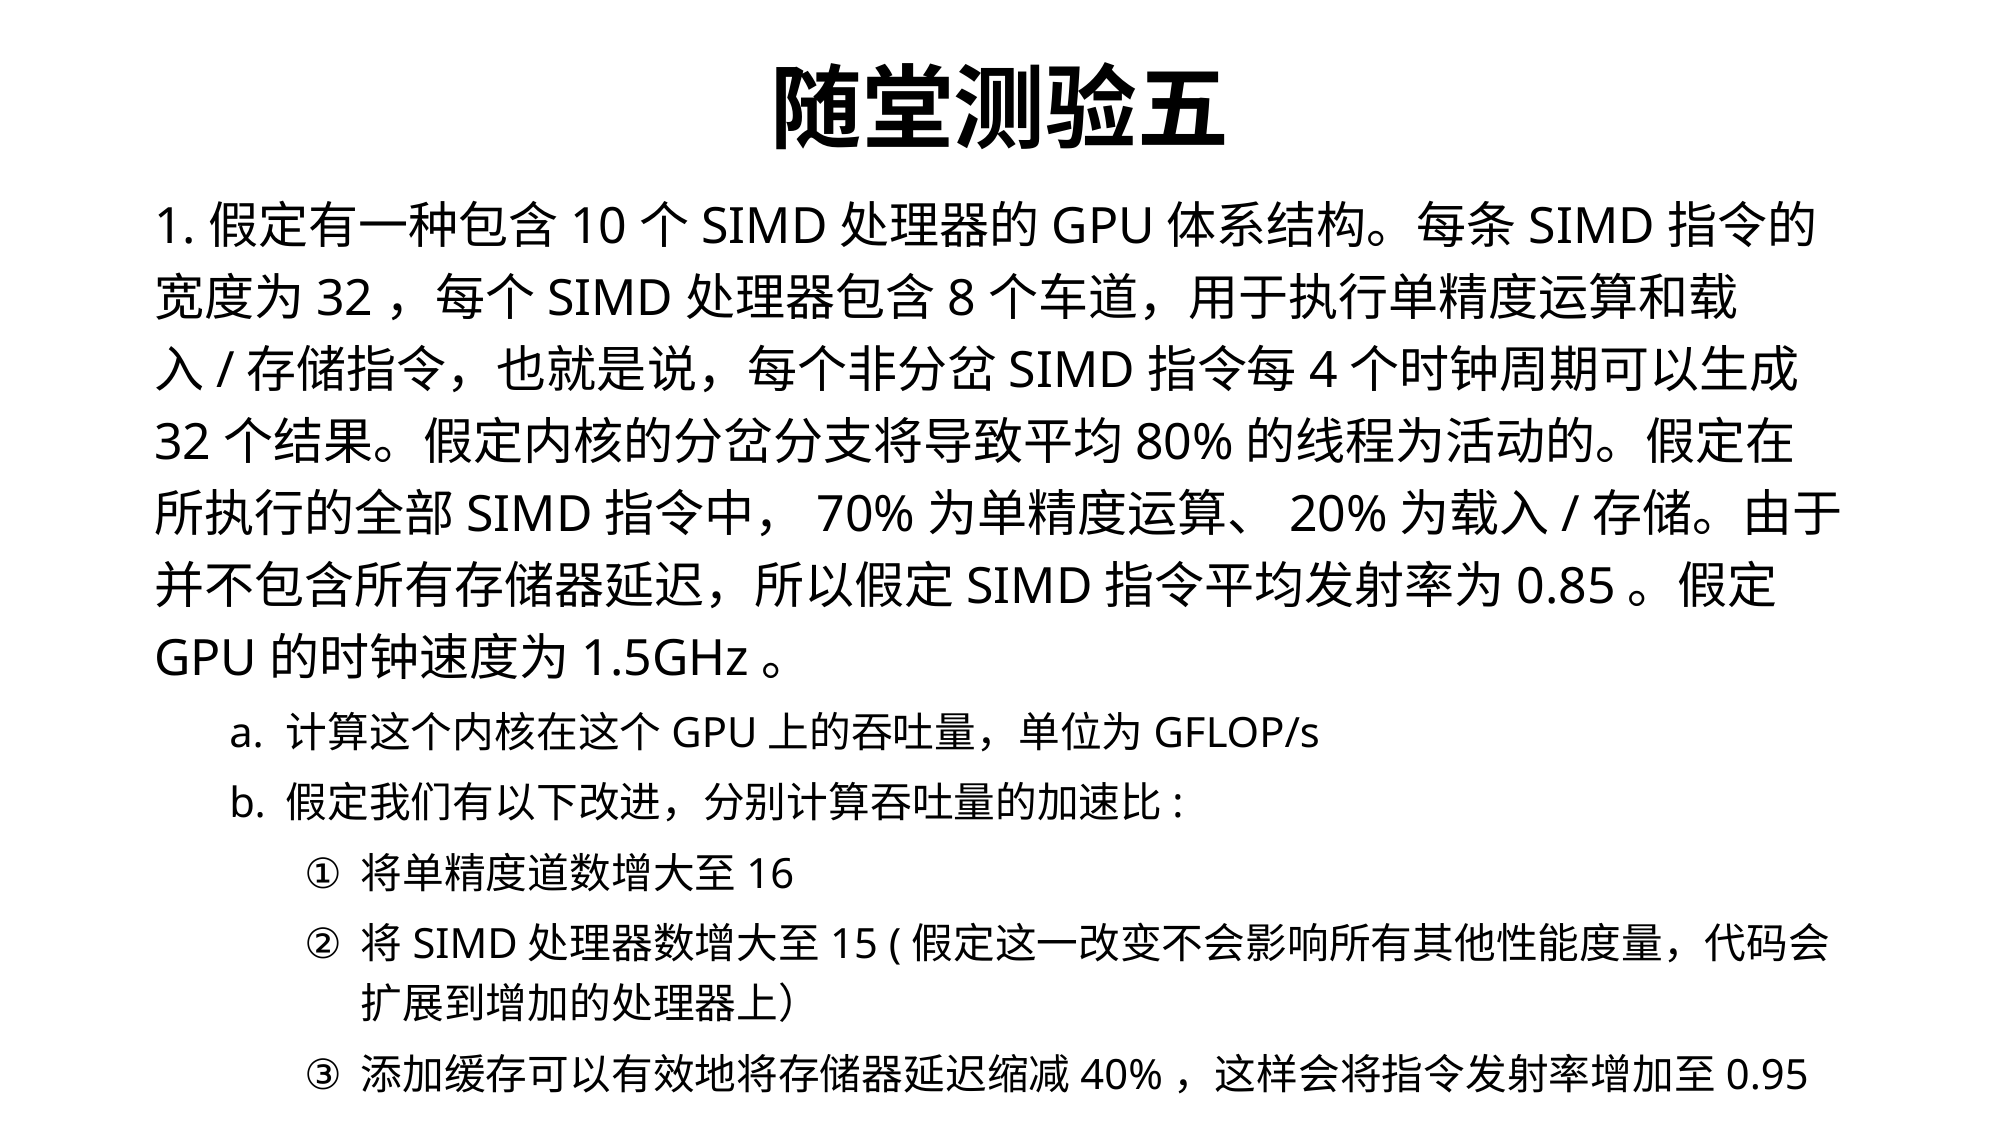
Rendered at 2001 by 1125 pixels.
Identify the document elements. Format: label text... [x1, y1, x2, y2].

title 随堂测验五 [137, 3, 1863, 221]
list 1.假定有一种包含10个SIMD处理器的GPU体系结构。每条SIMD指令的宽度为32，每个SIMD处理器包含8个车道，用于执行单精度运算和载入/存储指令，也就是说，每个非分岔SIMD指令每4个时钟周期可以生成32个结果。假定内核的分岔分支将导致平均80%的线程为活动的。假定在所执行的全部SIMD指令中，70%为单精度运算、20%为载入/存储。由于并不包含所有存储器延迟，所以假定SIMD指令平均发射率为0.85。假定GPU的时钟速度为1.5GHz。 计算这个内核在这个GPU上的吞吐量，单位为GFLOP/s 假定我们有以下改进，分别计算吞吐量的加速比: 将单精度道数增大至16 将SIMD处理器数增大至15 (假定这一改变不会影响所有其他性能度量，代码会扩展到增加的处理器上） 添加缓存可以有效地将存储器延迟缩减40%，这样会将指令发射率增加至0.95 [139, 221, 1861, 1100]
